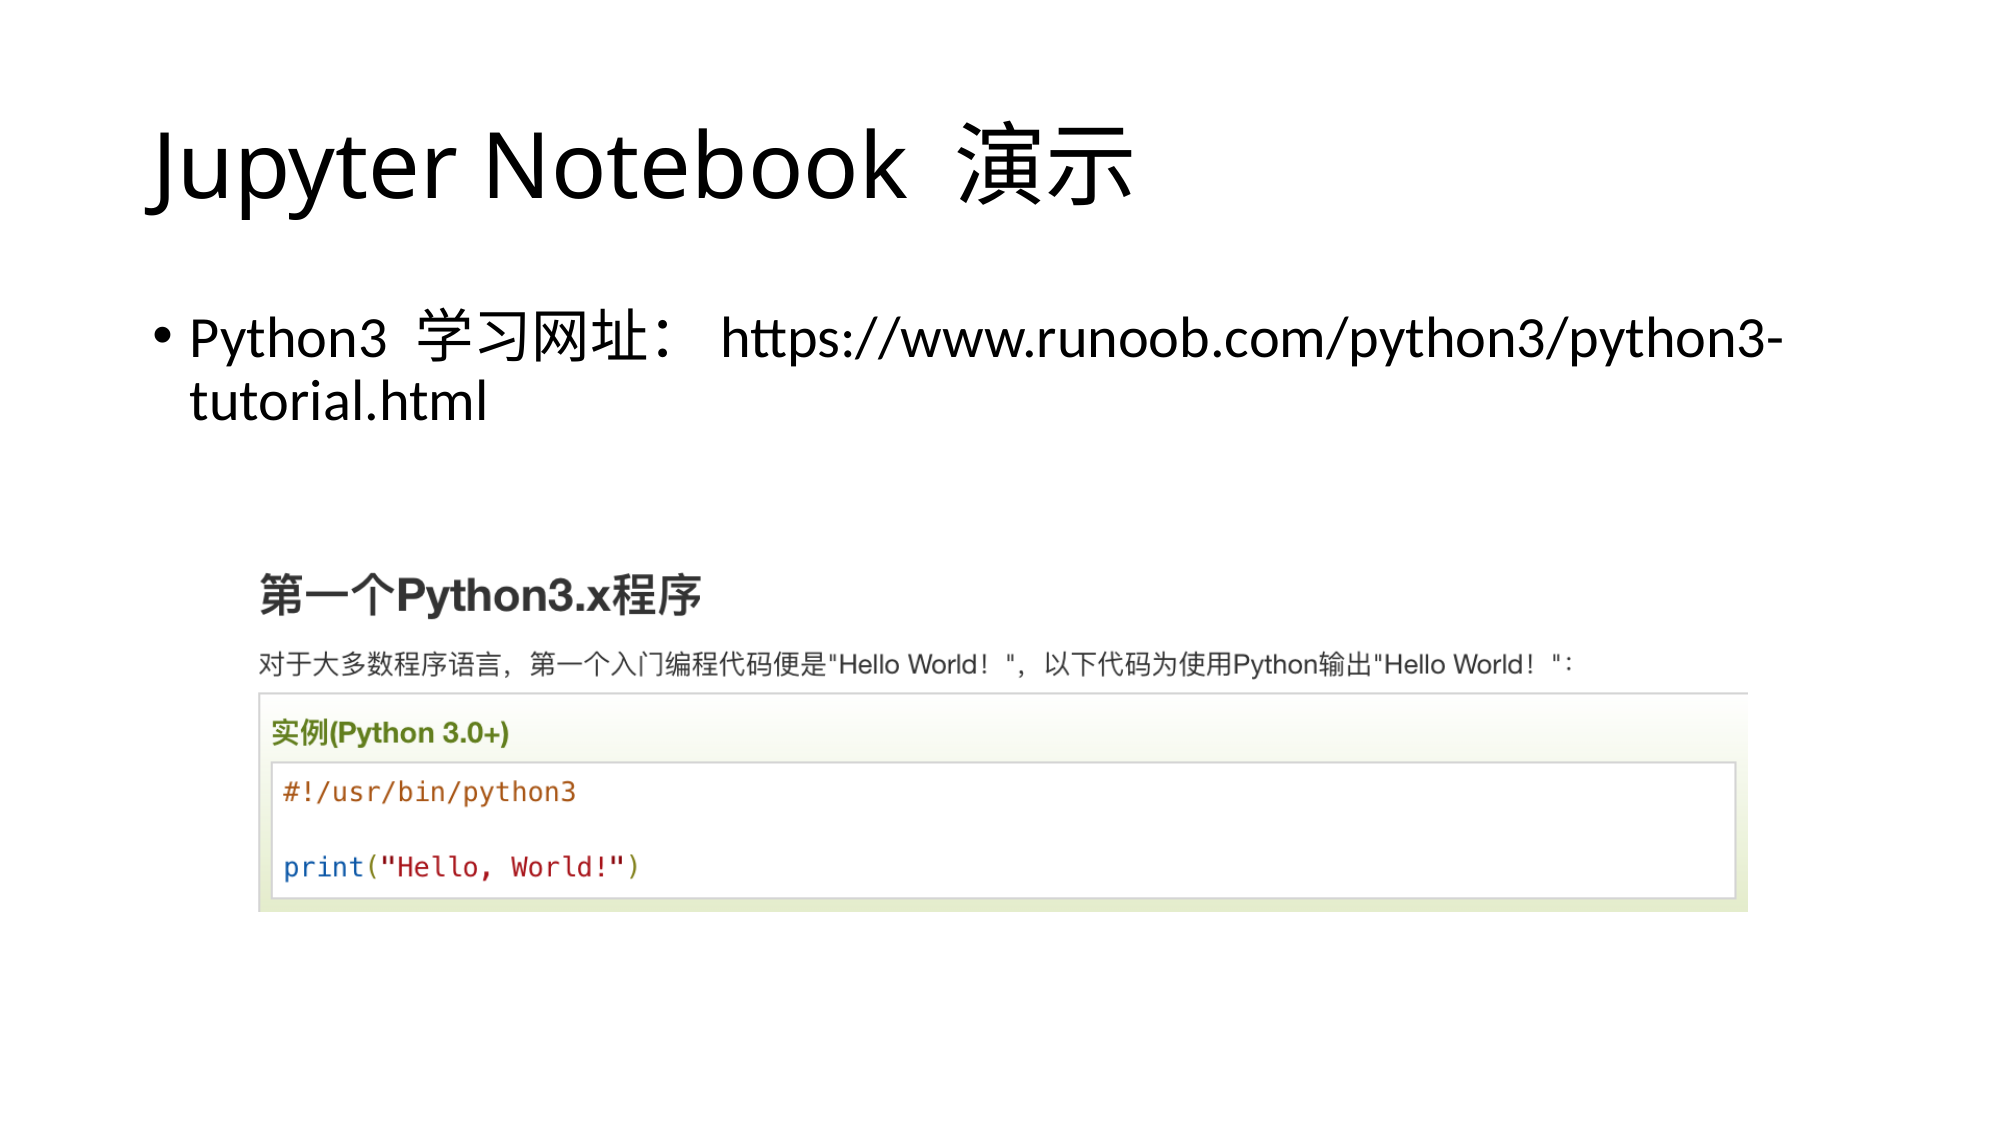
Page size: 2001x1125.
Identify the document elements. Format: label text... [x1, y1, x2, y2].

picture [252, 546, 1748, 912]
list Python3 学习网址：https://www.runoob.com/python3/python3-tutorial.html [137, 299, 1863, 1014]
title Jupyter Notebook 演示 [137, 59, 1863, 278]
